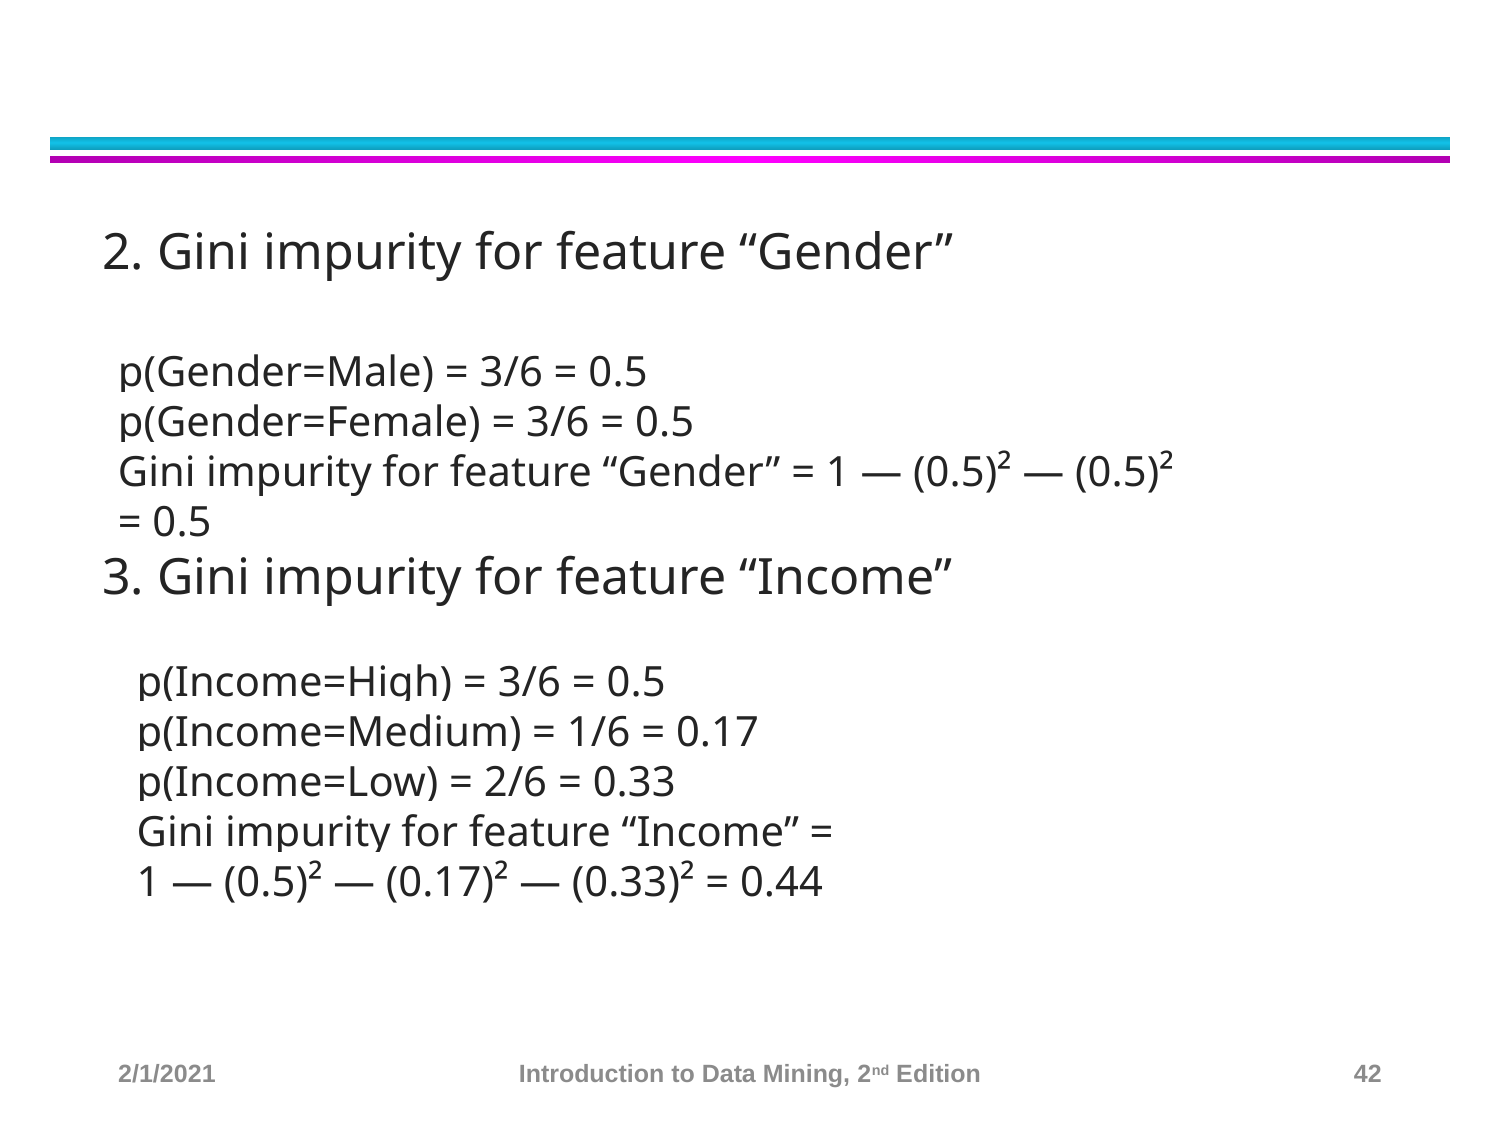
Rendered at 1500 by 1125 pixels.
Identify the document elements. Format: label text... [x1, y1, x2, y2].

slide_number 42 [1059, 1042, 1397, 1103]
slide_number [103, 1042, 441, 1103]
footer Introduction to Data Mining, 2nd Edition [496, 1042, 1004, 1103]
text_box p(Gender=Male) = 3/6 = 0.5 p(Gender=Female) = 3/6 = 0.5 Gini impurity for feature “Gender” = 1 — (0.5)² — (0.5)² = 0.5 [103, 337, 1213, 553]
text_box 2. Gini impurity for feature “Gender” [87, 212, 1025, 288]
text_box 3. Gini impurity for feature “Income” [87, 537, 1163, 683]
text_box p(Income=High) = 3/6 = 0.5 p(Income=Medium) = 1/6 = 0.17 p(Income=Low) = 2/6 = 0.33 Gini impurity for feature “Income” = 1 — (0.5)² — (0.17)² — (0.33)² = 0.44 [121, 647, 872, 912]
